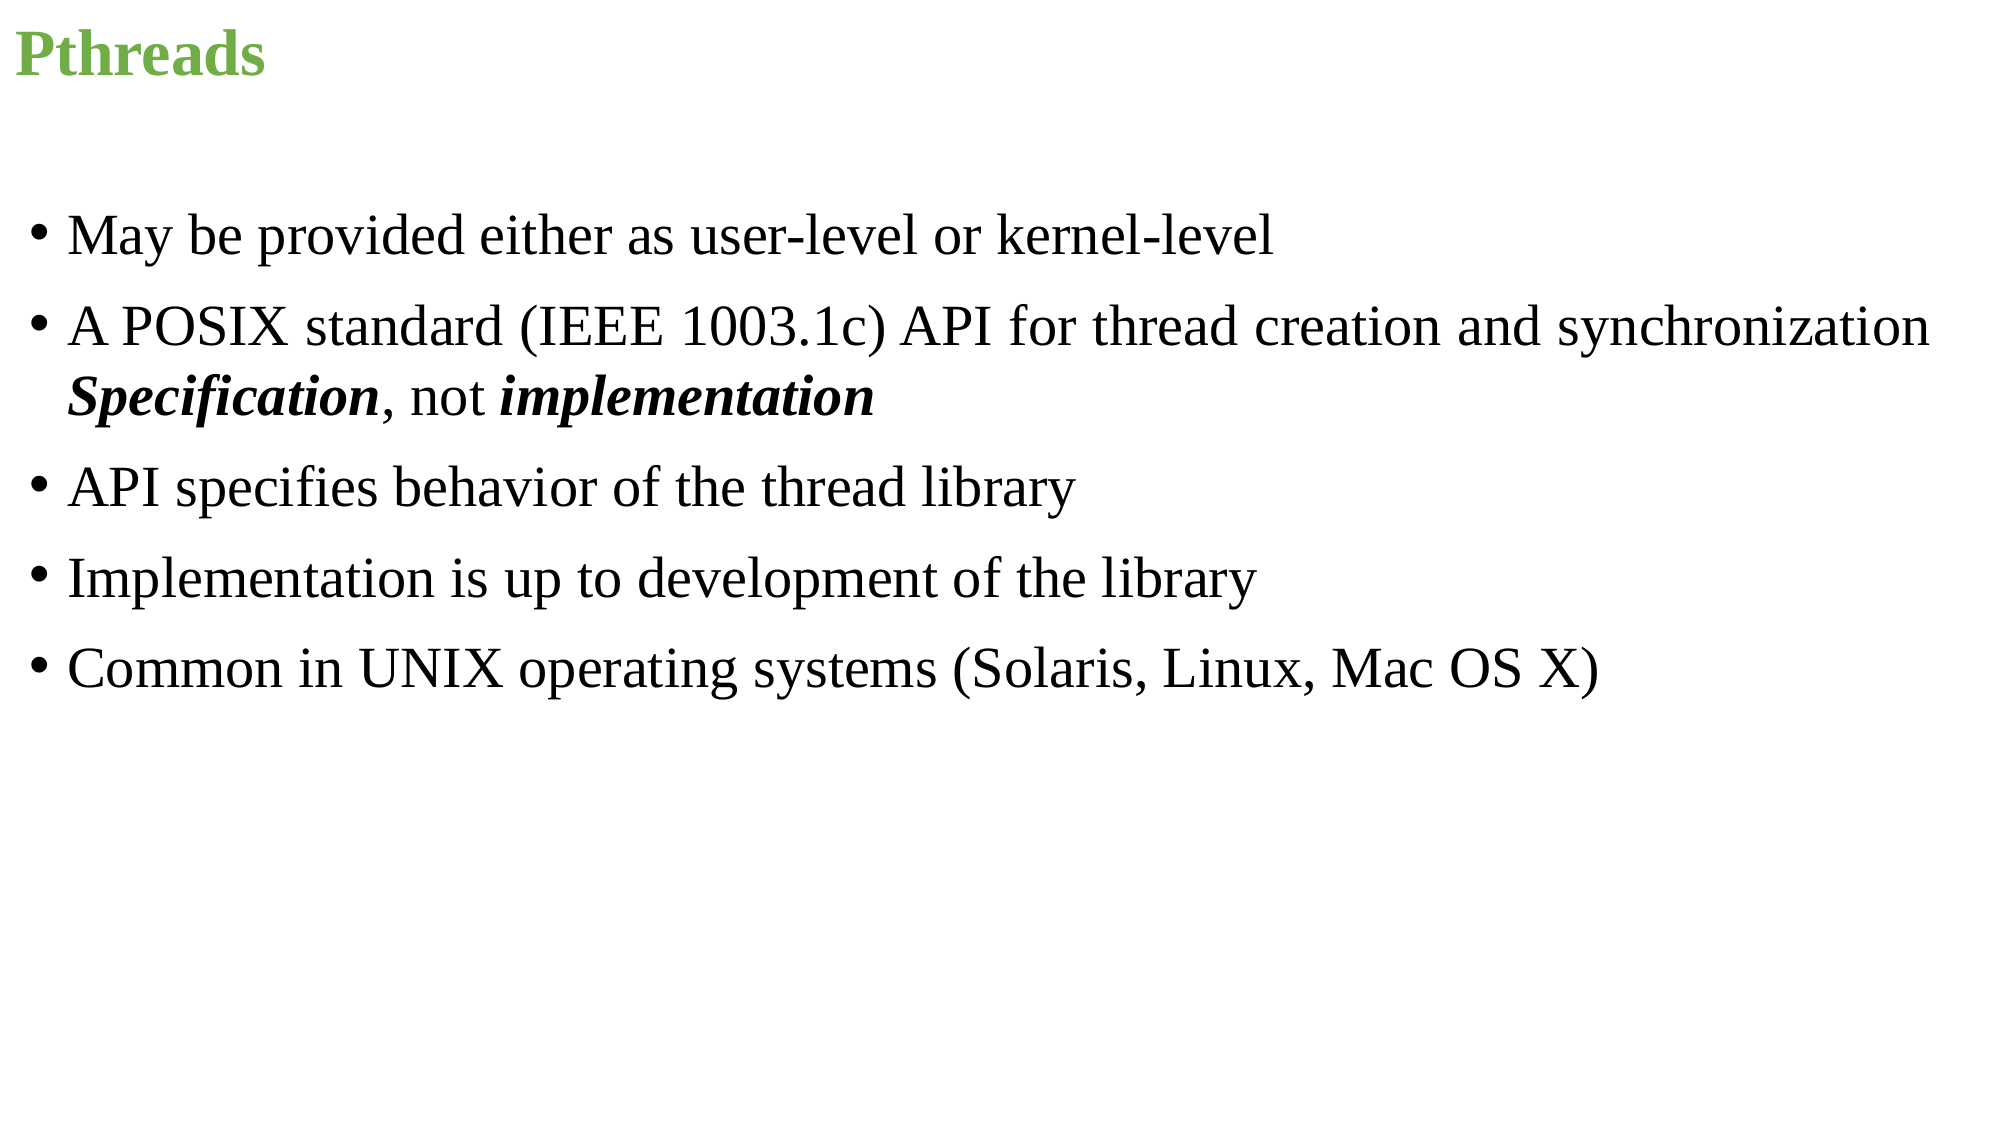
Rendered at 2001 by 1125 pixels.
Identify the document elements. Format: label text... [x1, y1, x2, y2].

list May be provided either as user-level or kernel-level A POSIX standard (IEEE 1003.1c) API for thread creation and synchronization Specification, not implementation API specifies behavior of the thread library Implementation is up to development of the library Common in UNIX operating systems (Solaris, Linux, Mac OS X) [14, 189, 1948, 1014]
title Pthreads [0, 10, 1863, 178]
